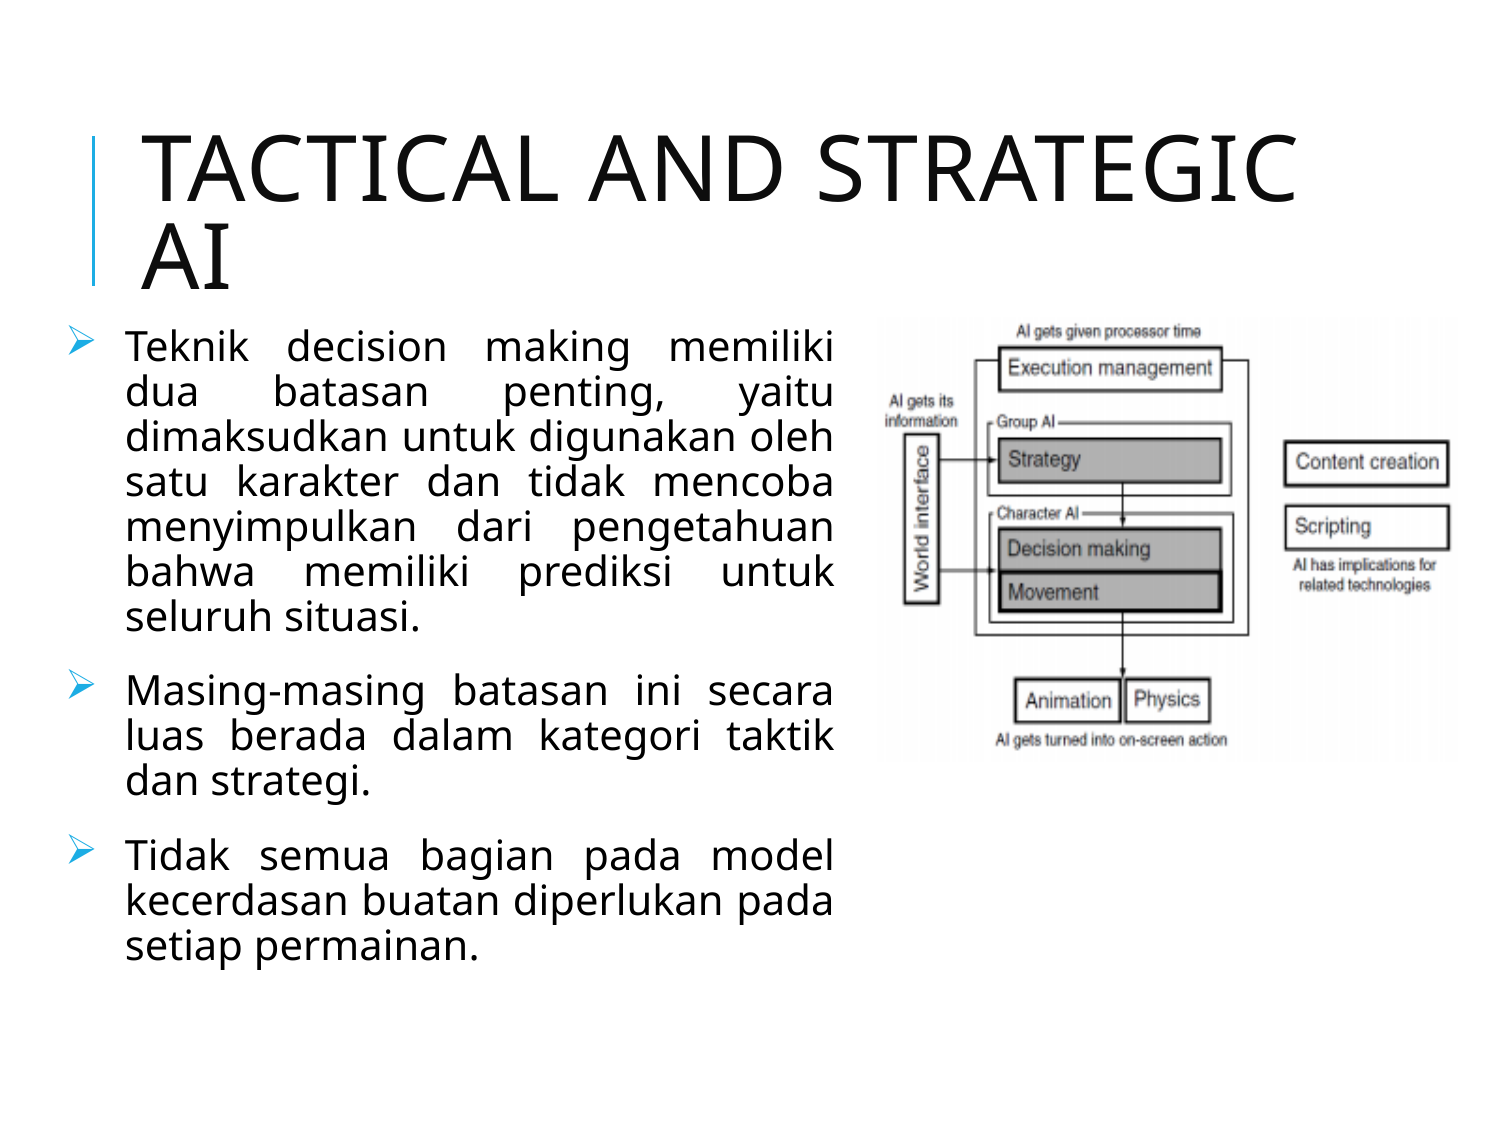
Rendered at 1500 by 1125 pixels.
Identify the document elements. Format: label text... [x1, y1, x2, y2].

list Teknik decision making memiliki dua batasan penting, yaitu dimaksudkan untuk digunakan oleh satu karakter dan tidak mencoba menyimpulkan dari pengetahuan bahwa memiliki prediksi untuk seluruh situasi. Masing-masing batasan ini secara luas berada dalam kategori taktik dan strategi. Tidak semua bagian pada model kecerdasan buatan diperlukan pada setiap permainan. [57, 317, 843, 1073]
picture [875, 317, 1476, 766]
title Tactical and strategic ai [126, 96, 1322, 342]
